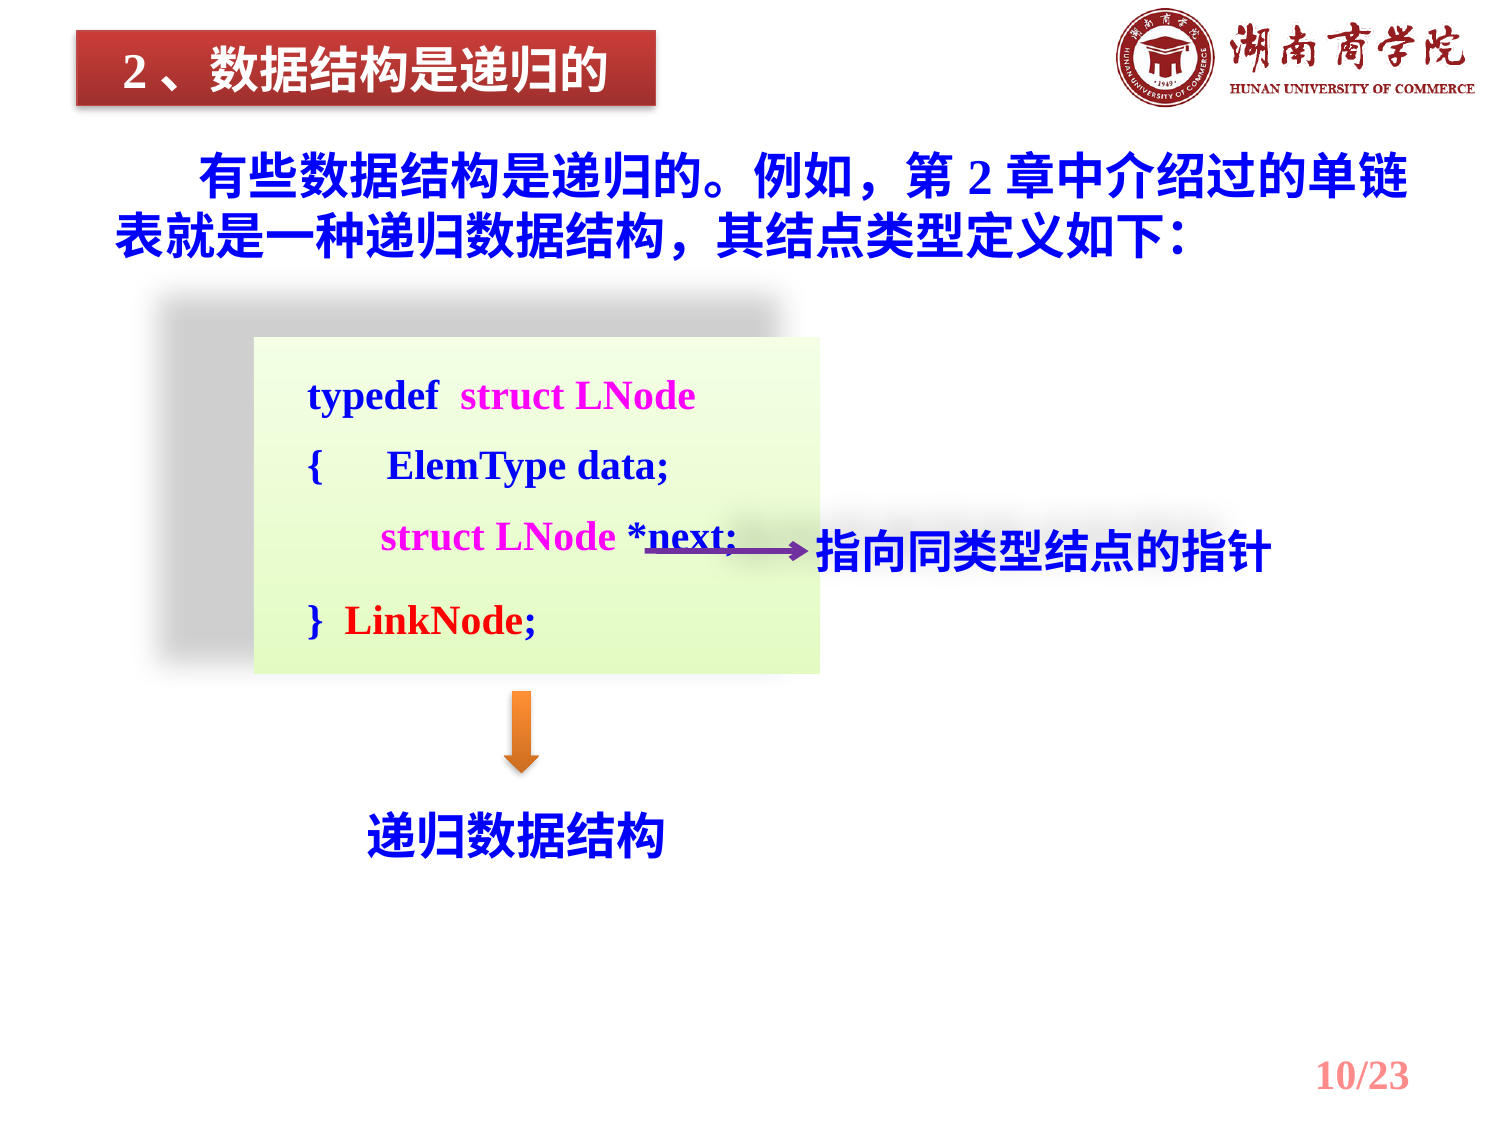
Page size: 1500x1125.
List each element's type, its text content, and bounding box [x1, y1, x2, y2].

text_box typedef struct LNode { ElemType data; struct LNode *next; } LinkNode; [253, 337, 821, 674]
picture [1086, 0, 1500, 113]
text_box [351, 691, 704, 874]
text_box 2、数据结构是递归的 [76, 30, 656, 106]
slide_number 10/23 [1074, 1042, 1425, 1103]
text_box 有些数据结构是递归的。例如，第2章中介绍过的单链表就是一种递归数据结构，其结点类型定义如下： [100, 137, 1424, 272]
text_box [644, 515, 1329, 587]
